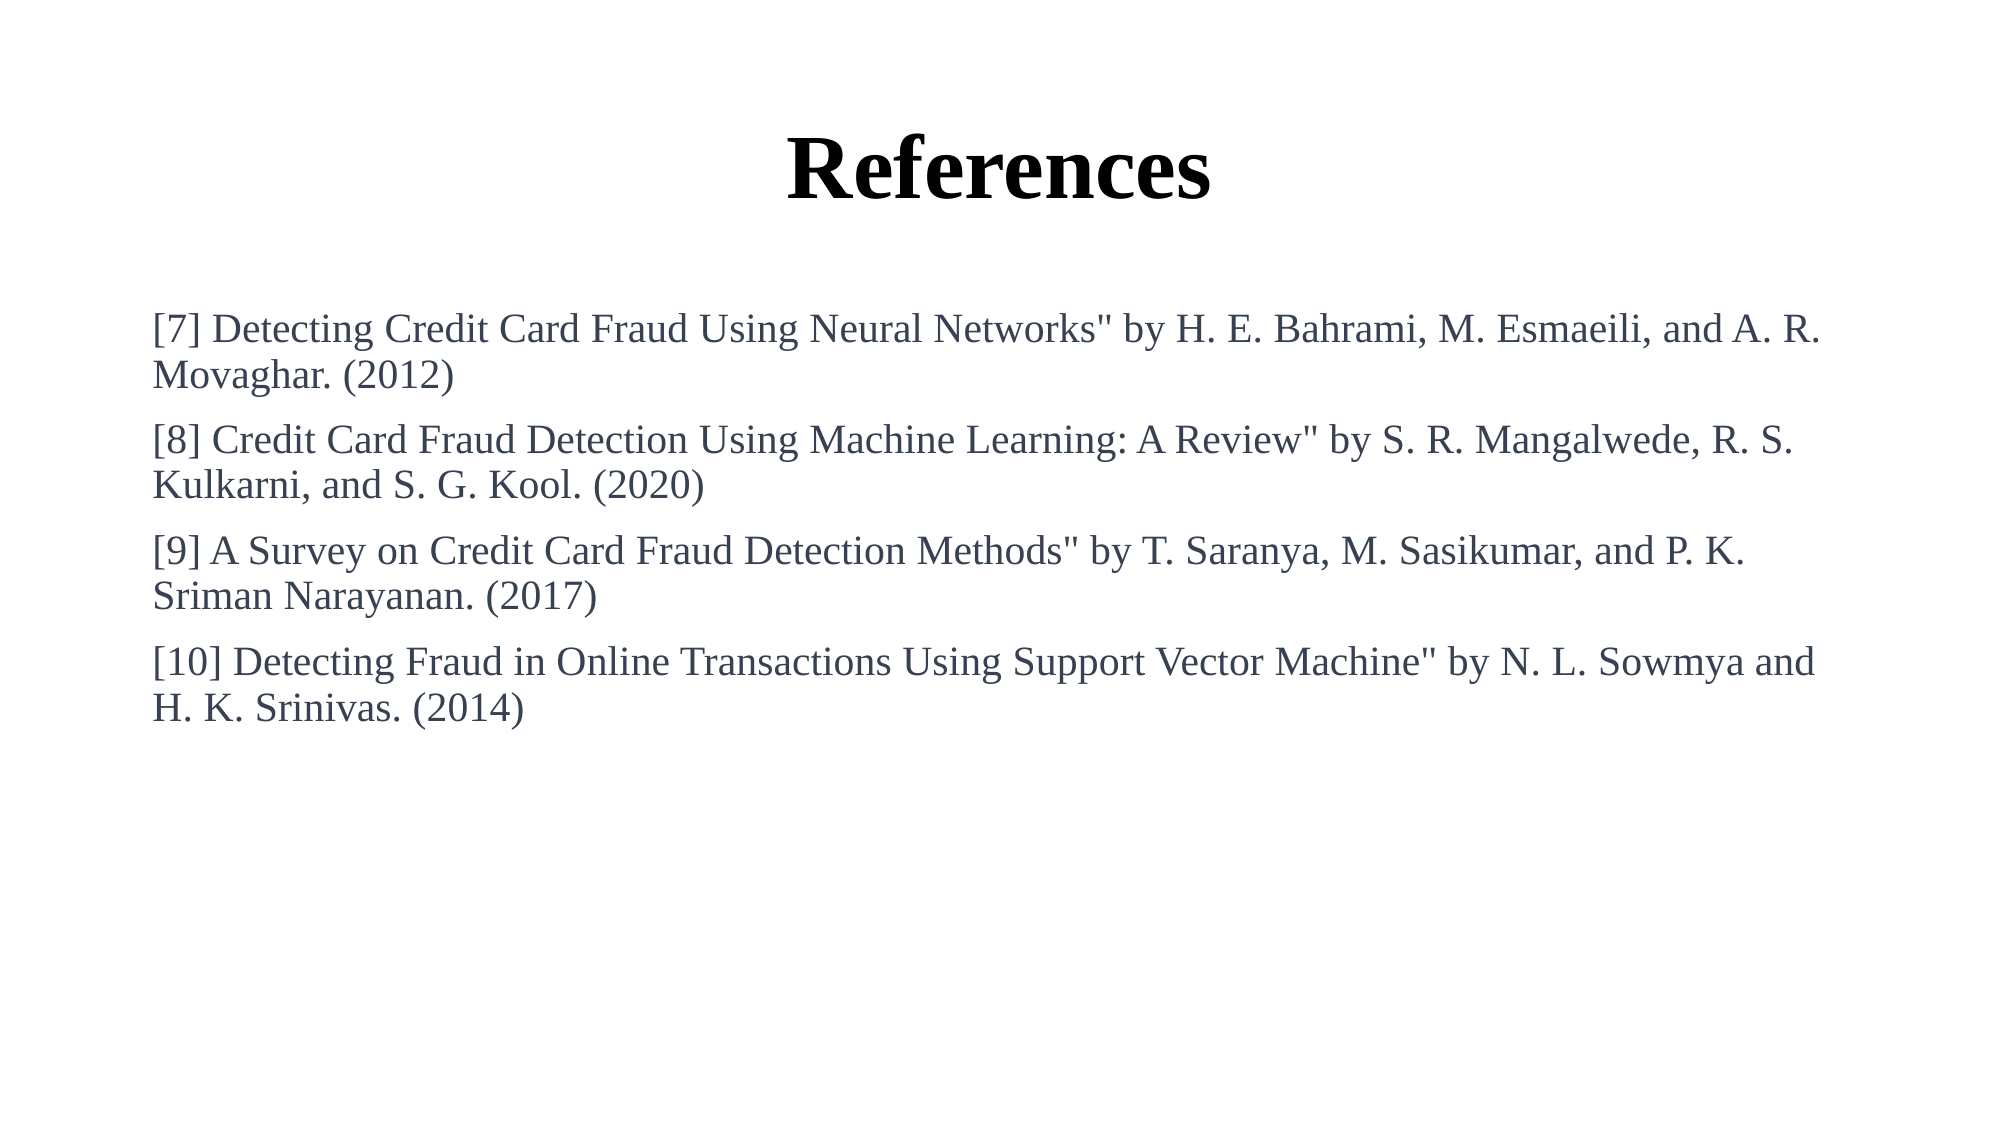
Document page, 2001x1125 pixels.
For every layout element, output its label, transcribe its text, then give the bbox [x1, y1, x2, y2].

list [7] Detecting Credit Card Fraud Using Neural Networks" by H. E. Bahrami, M. Esmaeili, and A. R. Movaghar. (2012) [8] Credit Card Fraud Detection Using Machine Learning: A Review" by S. R. Mangalwede, R. S. Kulkarni, and S. G. Kool. (2020) [9] A Survey on Credit Card Fraud Detection Methods" by T. Saranya, M. Sasikumar, and P. K. Sriman Narayanan. (2017) [10] Detecting Fraud in Online Transactions Using Support Vector Machine" by N. L. Sowmya and H. K. Srinivas. (2014) [137, 299, 1863, 1014]
title References [137, 59, 1863, 278]
